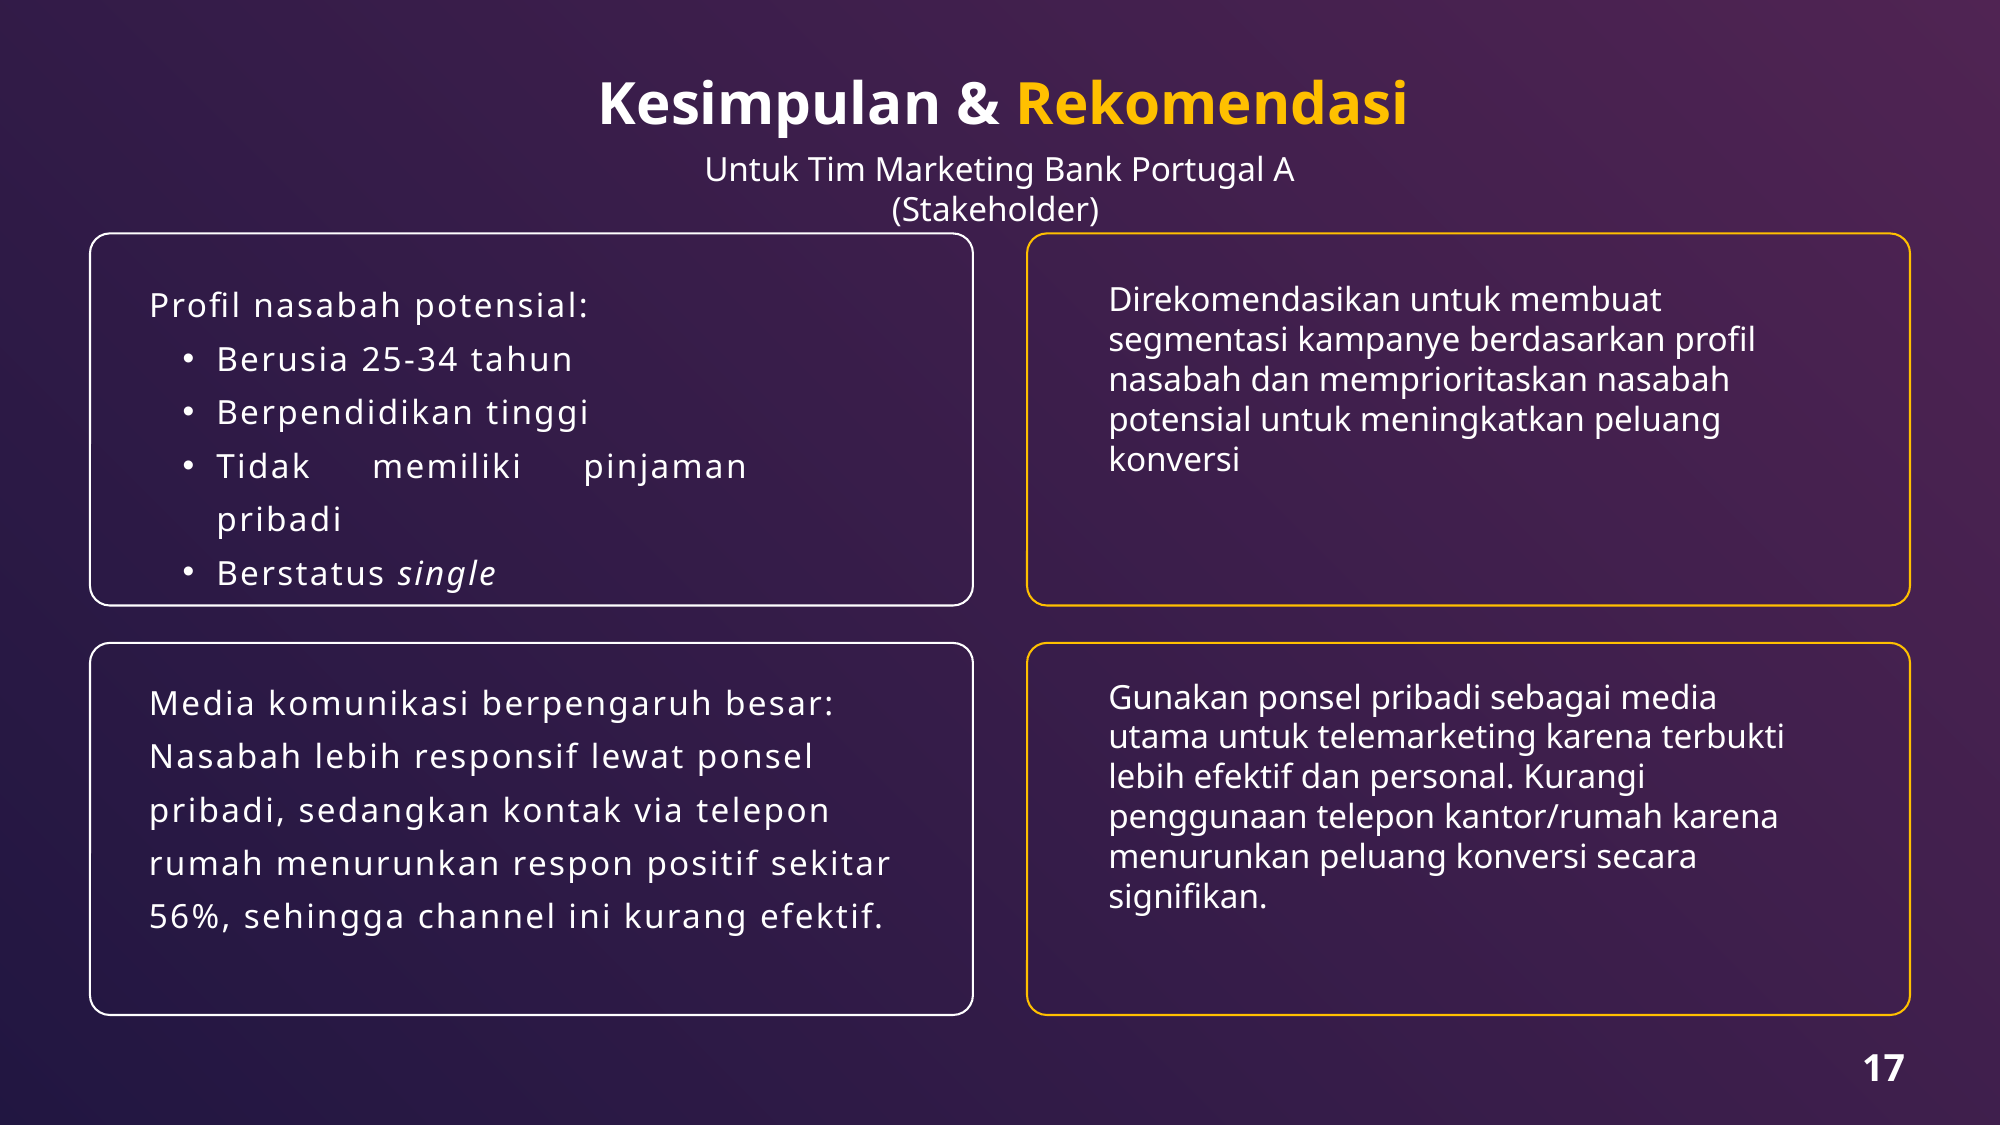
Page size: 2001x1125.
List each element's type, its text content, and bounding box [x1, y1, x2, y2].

text_box [88, 232, 974, 607]
text_box Profil nasabah potensial: Berusia 25-34 tahun Berpendidikan tinggi Tidak memiliki pinjaman pribadi Berstatus single [149, 270, 750, 592]
text_box Kesimpulan & Rekomendasi [99, 43, 1908, 160]
text_box Media komunikasi berpengaruh besar: Nasabah lebih responsif lewat ponsel pribadi, sedangkan kontak via telepon rumah menurunkan respon positif sekitar 56%, sehingga channel ini kurang efektif. [149, 668, 942, 936]
text_box [1025, 641, 1912, 1017]
text_box Gunakan ponsel pribadi sebagai media utama untuk telemarketing karena terbukti lebih efektif dan personal. Kurangi penggunaan telepon kantor/rumah karena menurunkan peluang konversi secara signifikan. [1093, 668, 1844, 923]
text_box Untuk Tim Marketing Bank Portugal A (Stakeholder) [615, 160, 1385, 235]
text_box [88, 641, 974, 1017]
text_box 17 [1843, 1036, 1924, 1097]
text_box [1025, 232, 1912, 607]
